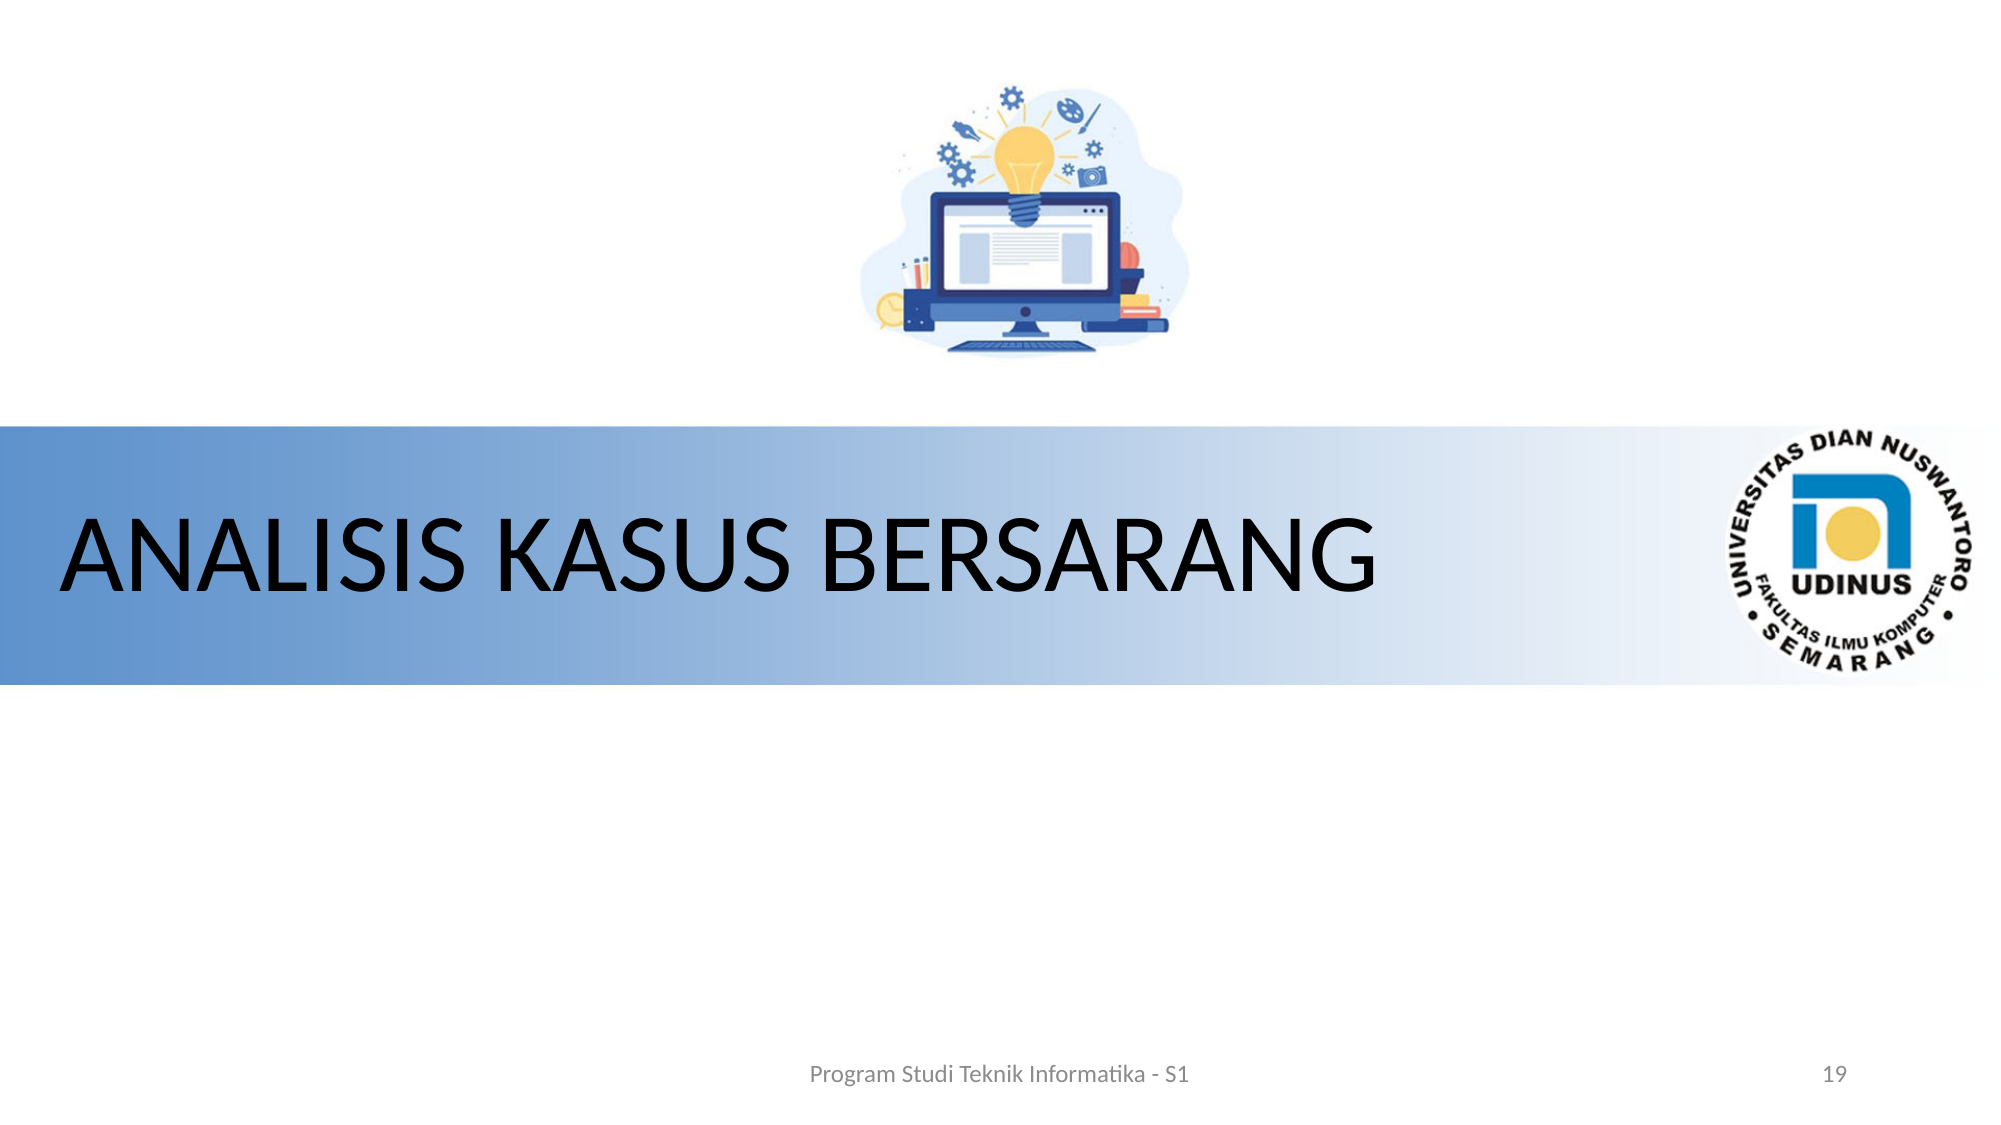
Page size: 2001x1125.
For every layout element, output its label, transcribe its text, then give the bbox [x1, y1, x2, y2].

picture [0, 0, 2000, 1125]
slide_number 19 [1412, 1042, 1863, 1103]
title ANALISIS KASUS BERSARANG [44, 446, 1698, 665]
footer Program Studi Teknik Informatika - S1 [662, 1042, 1338, 1103]
